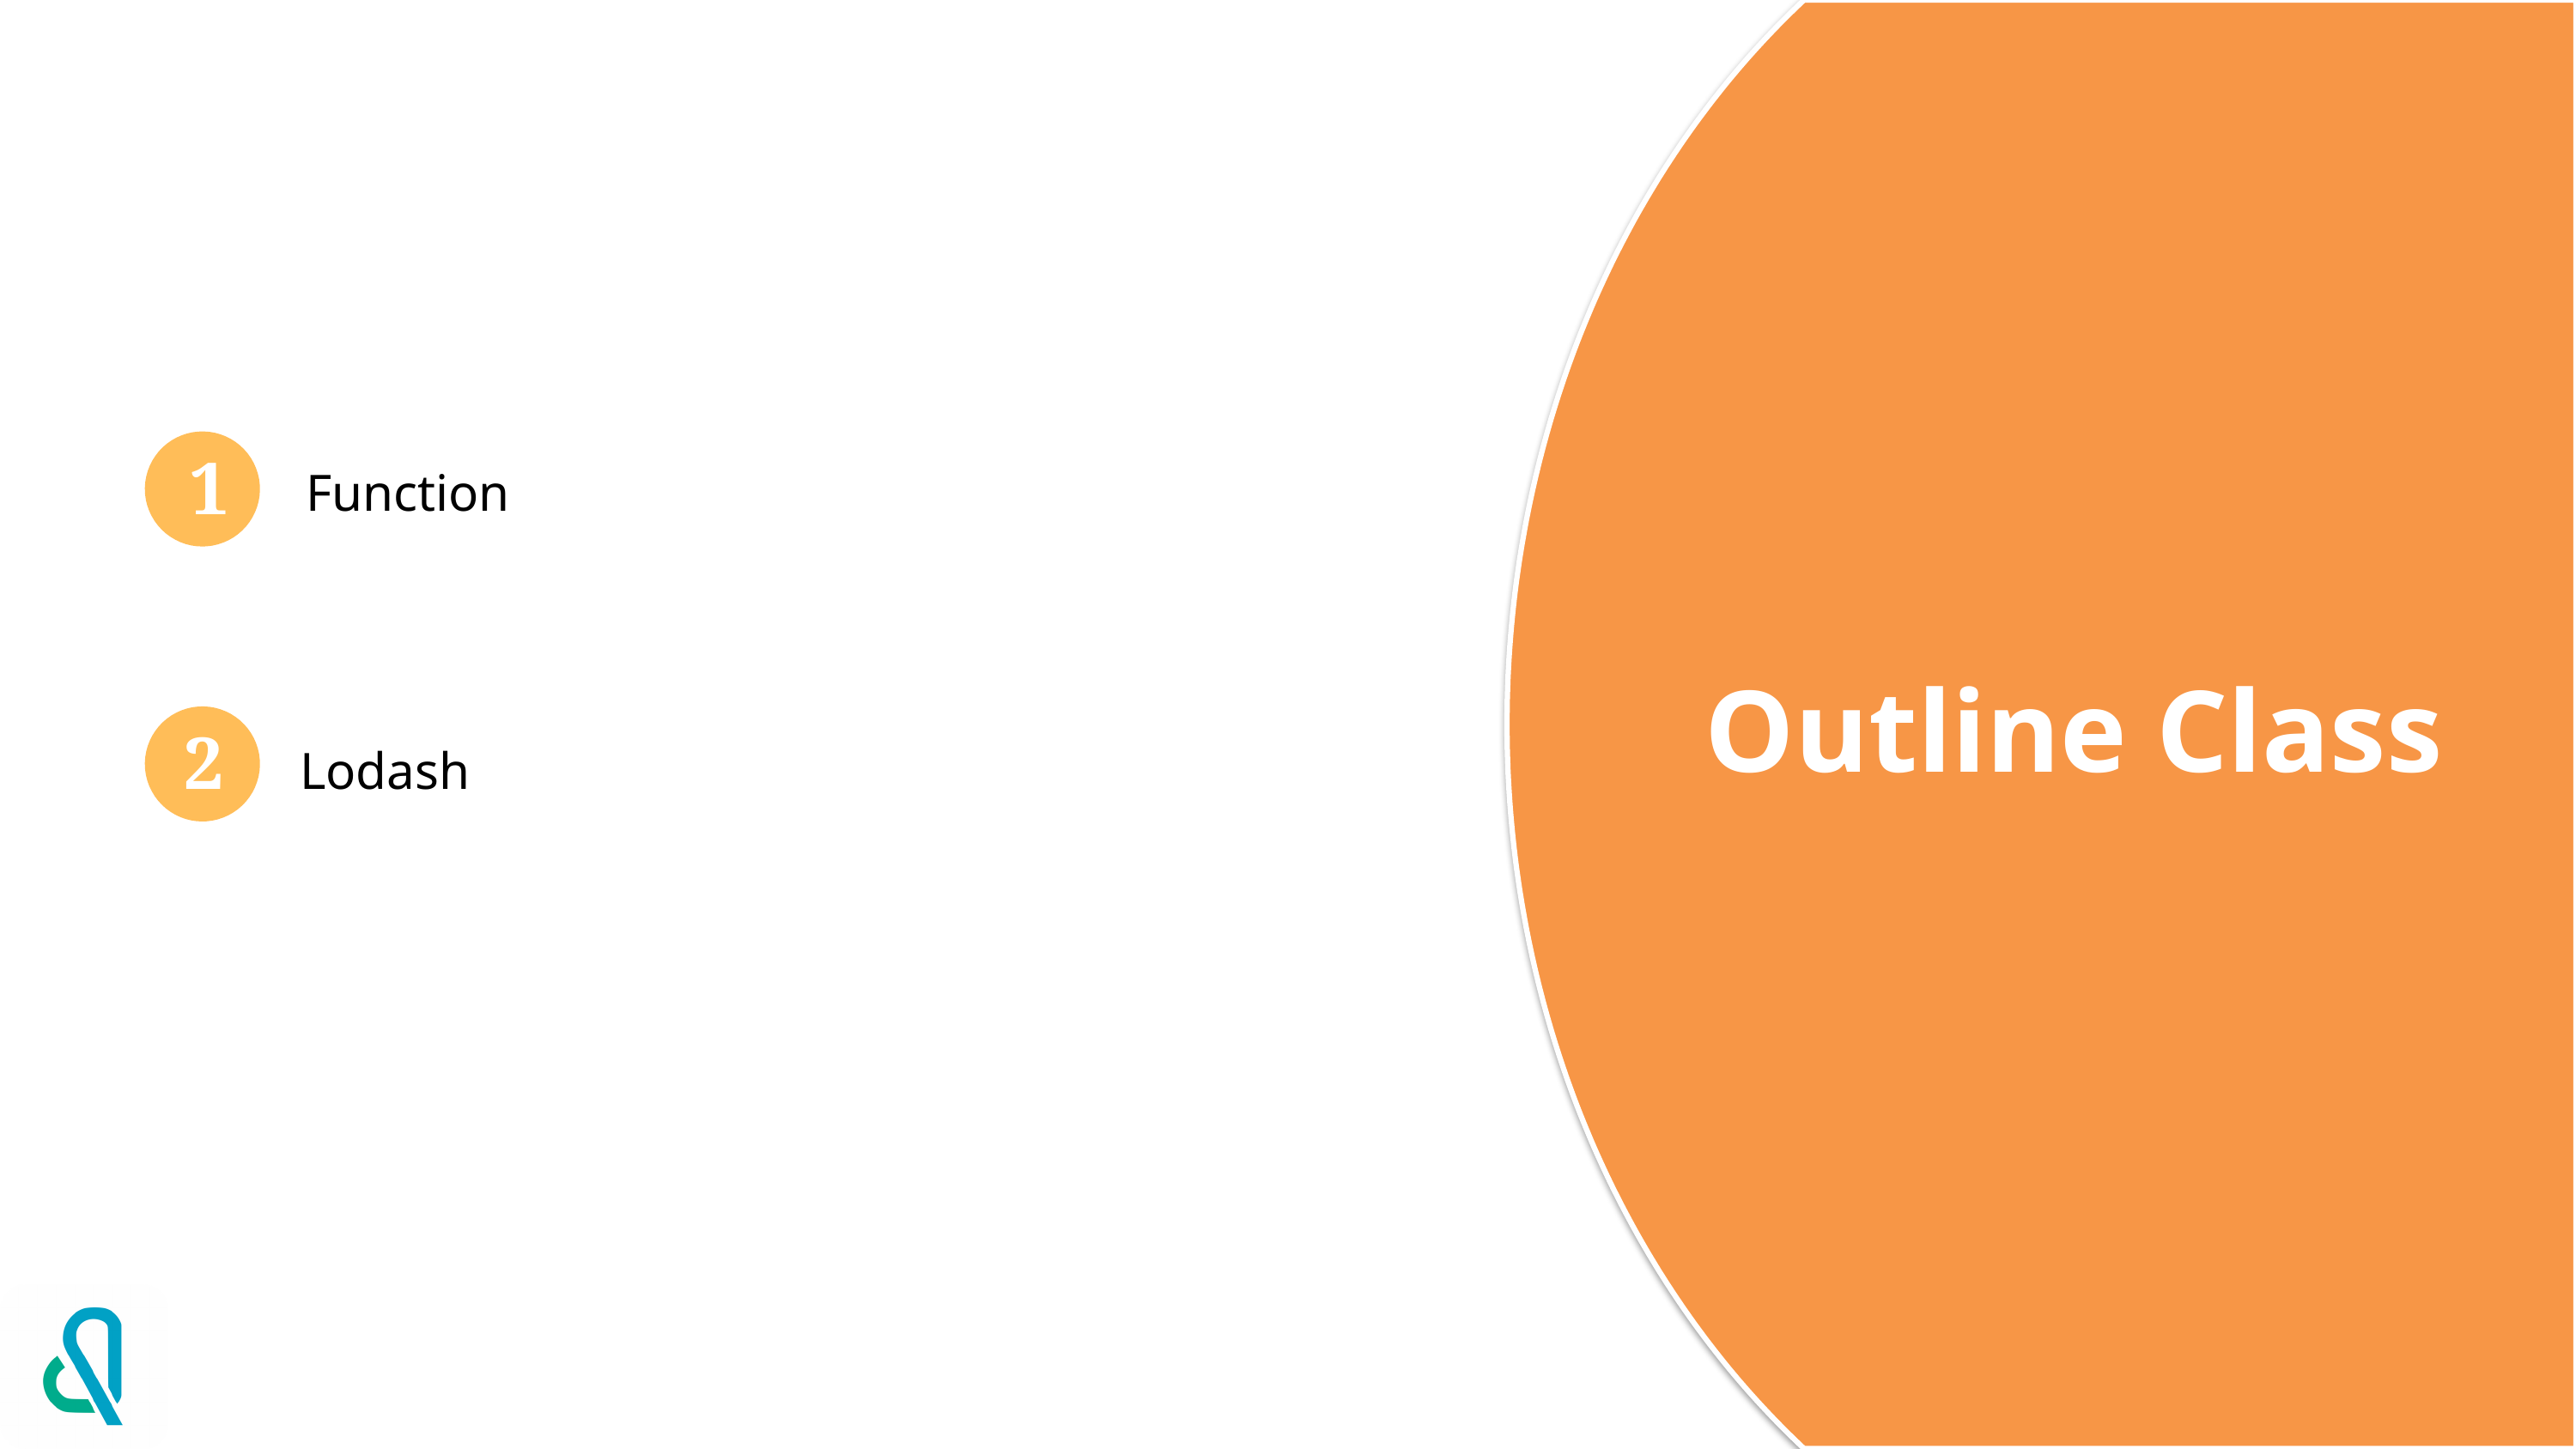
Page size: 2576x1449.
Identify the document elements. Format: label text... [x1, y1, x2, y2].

text_box Outline Class [1649, 626, 2455, 795]
text_box Lodash [298, 728, 1023, 799]
text_box [0, 1284, 168, 1449]
text_box Function [304, 450, 1017, 521]
text_box 2 [182, 716, 222, 804]
text_box 1 [187, 440, 218, 529]
text_box [144, 706, 260, 822]
text_box [1504, 0, 2576, 1449]
text_box [144, 431, 260, 547]
